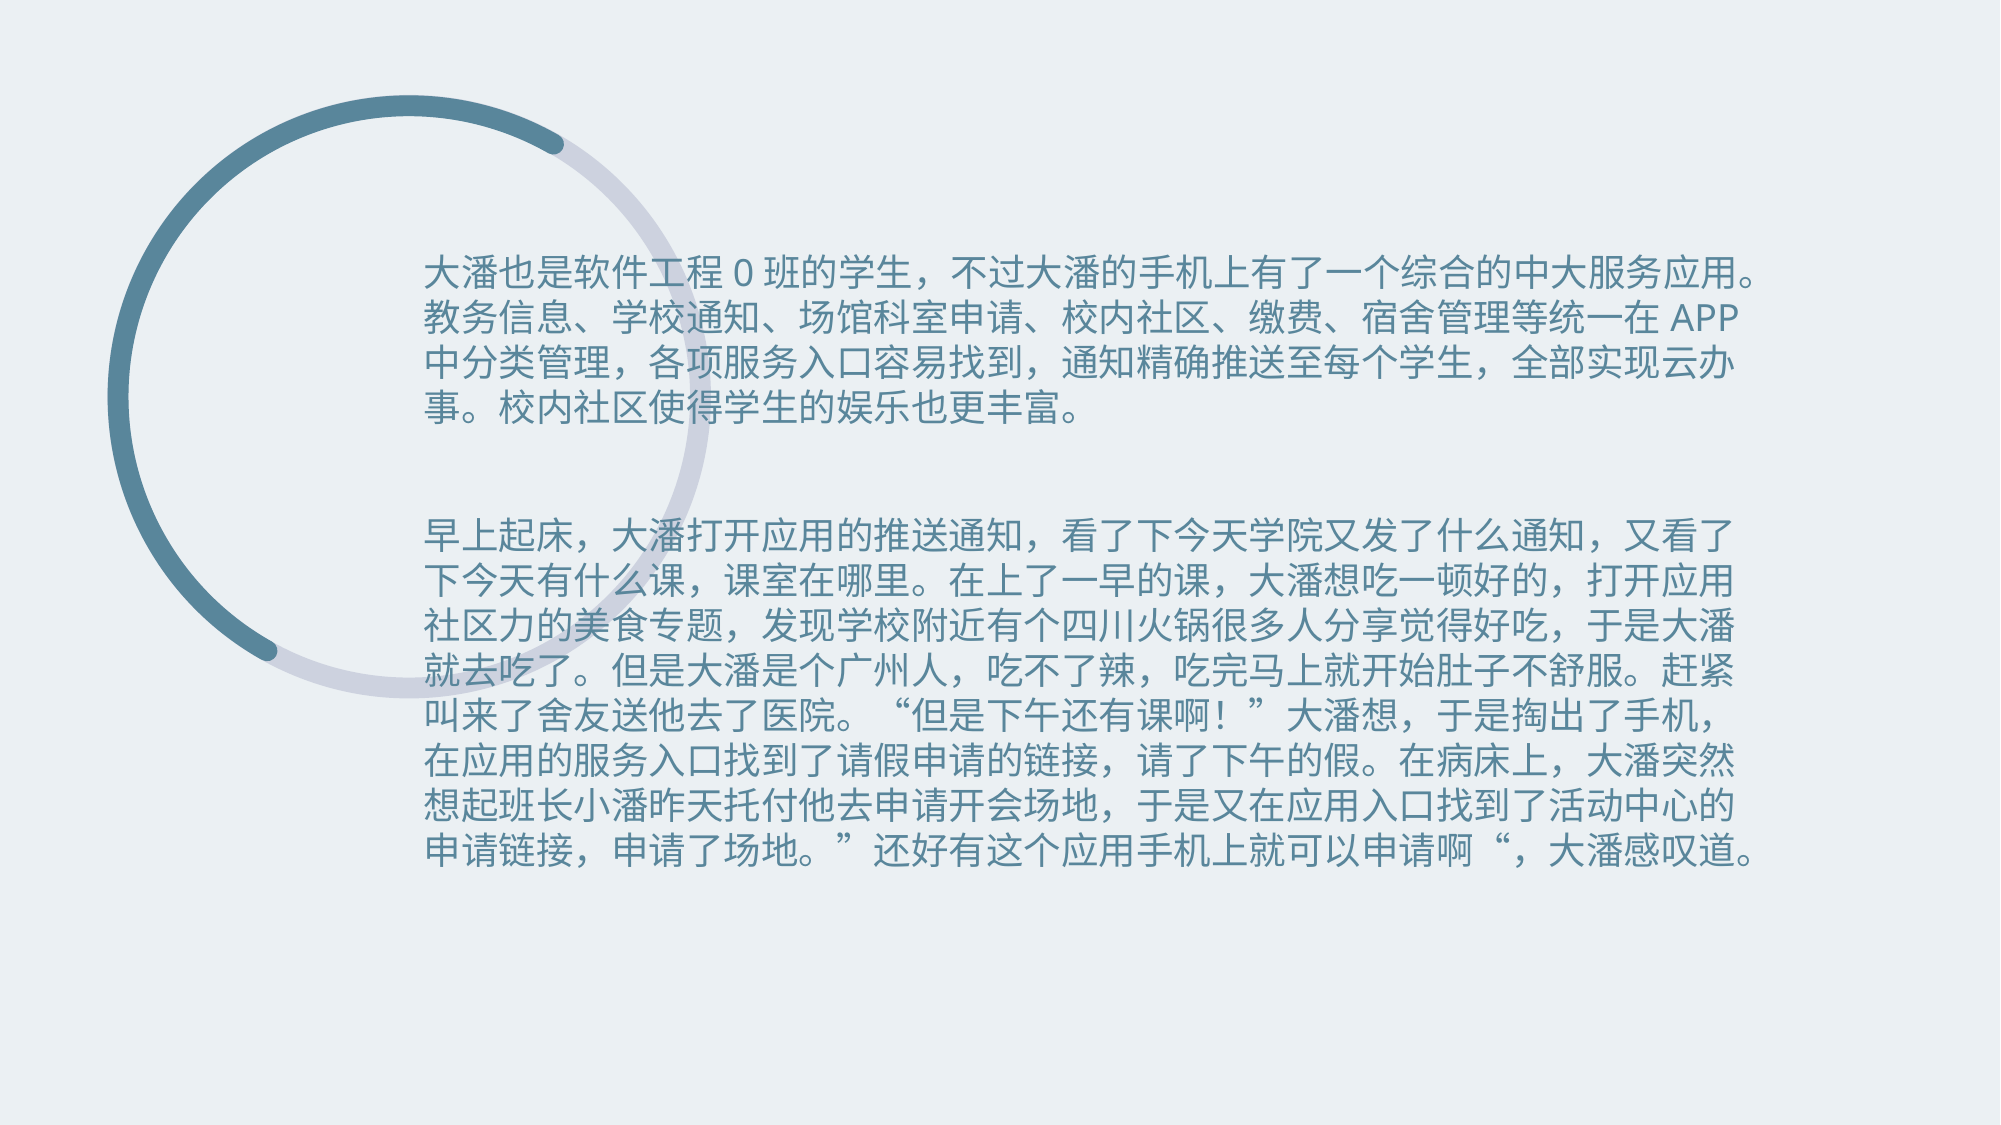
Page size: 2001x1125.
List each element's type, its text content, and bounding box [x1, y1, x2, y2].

text_box [499, 142, 657, 241]
text_box [267, 399, 699, 689]
text_box [117, 105, 554, 652]
text_box 早上起床，大潘打开应用的推送通知，看了下今天学院又发了什么通知，又看了下今天有什么课，课室在哪里。在上了一早的课，大潘想吃一顿好的，打开应用社区力的美食专题，发现学校附近有个四川火锅很多人分享觉得好吃，于是大潘就去吃了。但是大潘是个广州人，吃不了辣，吃完马上就开始肚子不舒服。赶紧叫来了舍友送他去了医院。“但是下午还有课啊！”大潘想，于是掏出了手机，在应用的服务入口找到了请假申请的链接，请了下午的假。在病床上，大潘突然想起班长小潘昨天托付他去申请开会场地，于是又在应用入口找到了活动中心的申请链接，申请了场地。”还好有这个应用手机上就可以申请啊“，大潘感叹道。 [409, 504, 1788, 880]
text_box 大潘也是软件工程0班的学生，不过大潘的手机上有了一个综合的中大服务应用。教务信息、学校通知、场馆科室申请、校内社区、缴费、宿舍管理等统一在APP中分类管理，各项服务入口容易找到，通知精确推送至每个学生，全部实现云办事。校内社区使得学生的娱乐也更丰富。 [409, 241, 1788, 437]
